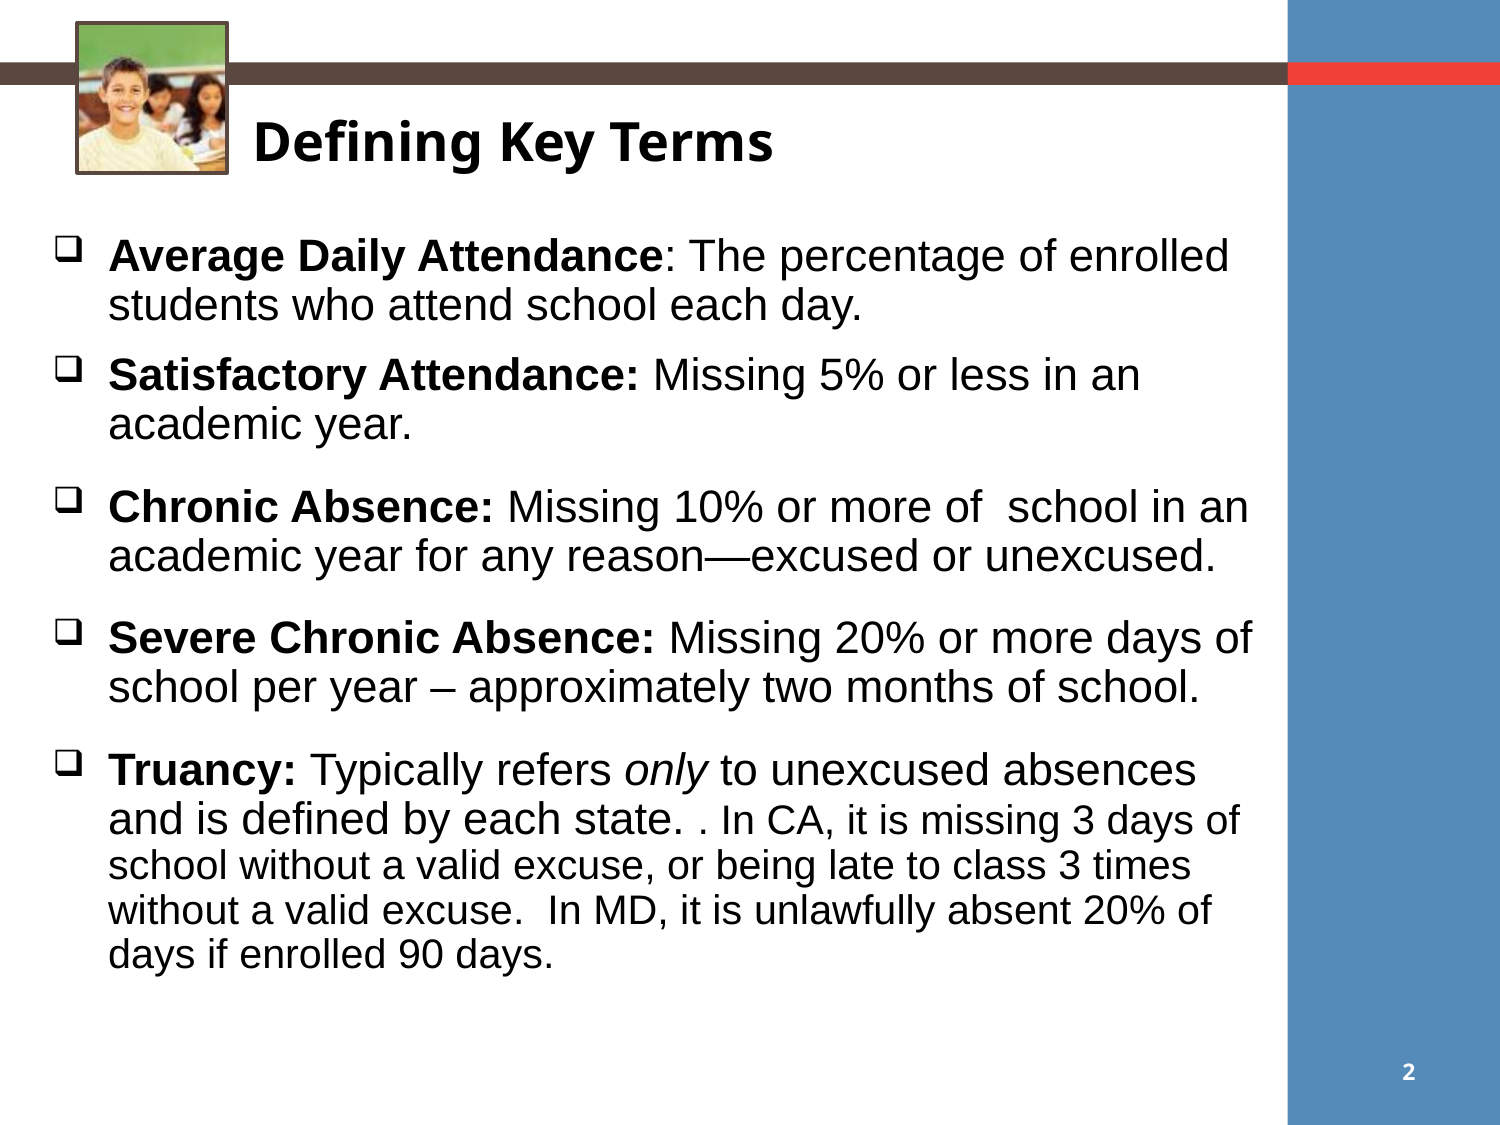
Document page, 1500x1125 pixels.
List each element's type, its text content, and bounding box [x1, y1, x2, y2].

picture [79, 25, 225, 171]
list Average Daily Attendance: The percentage of enrolled students who attend school each day. Satisfactory Attendance: Missing 5% or less in an academic year. Chronic Absence: Missing 10% or more of school in an academic year for any reason—excused or unexcused. Severe Chronic Absence: Missing 20% or more days of school per year – approximately two months of school. Truancy: Typically refers only to unexcused absences and is defined by each state. . In CA, it is missing 3 days of school without a valid excuse, or being late to class 3 times without a valid excuse. In MD, it is unlawfully absent 20% of days if enrolled 90 days. [37, 224, 1275, 1088]
text_box Defining Key Terms [237, 99, 1225, 180]
